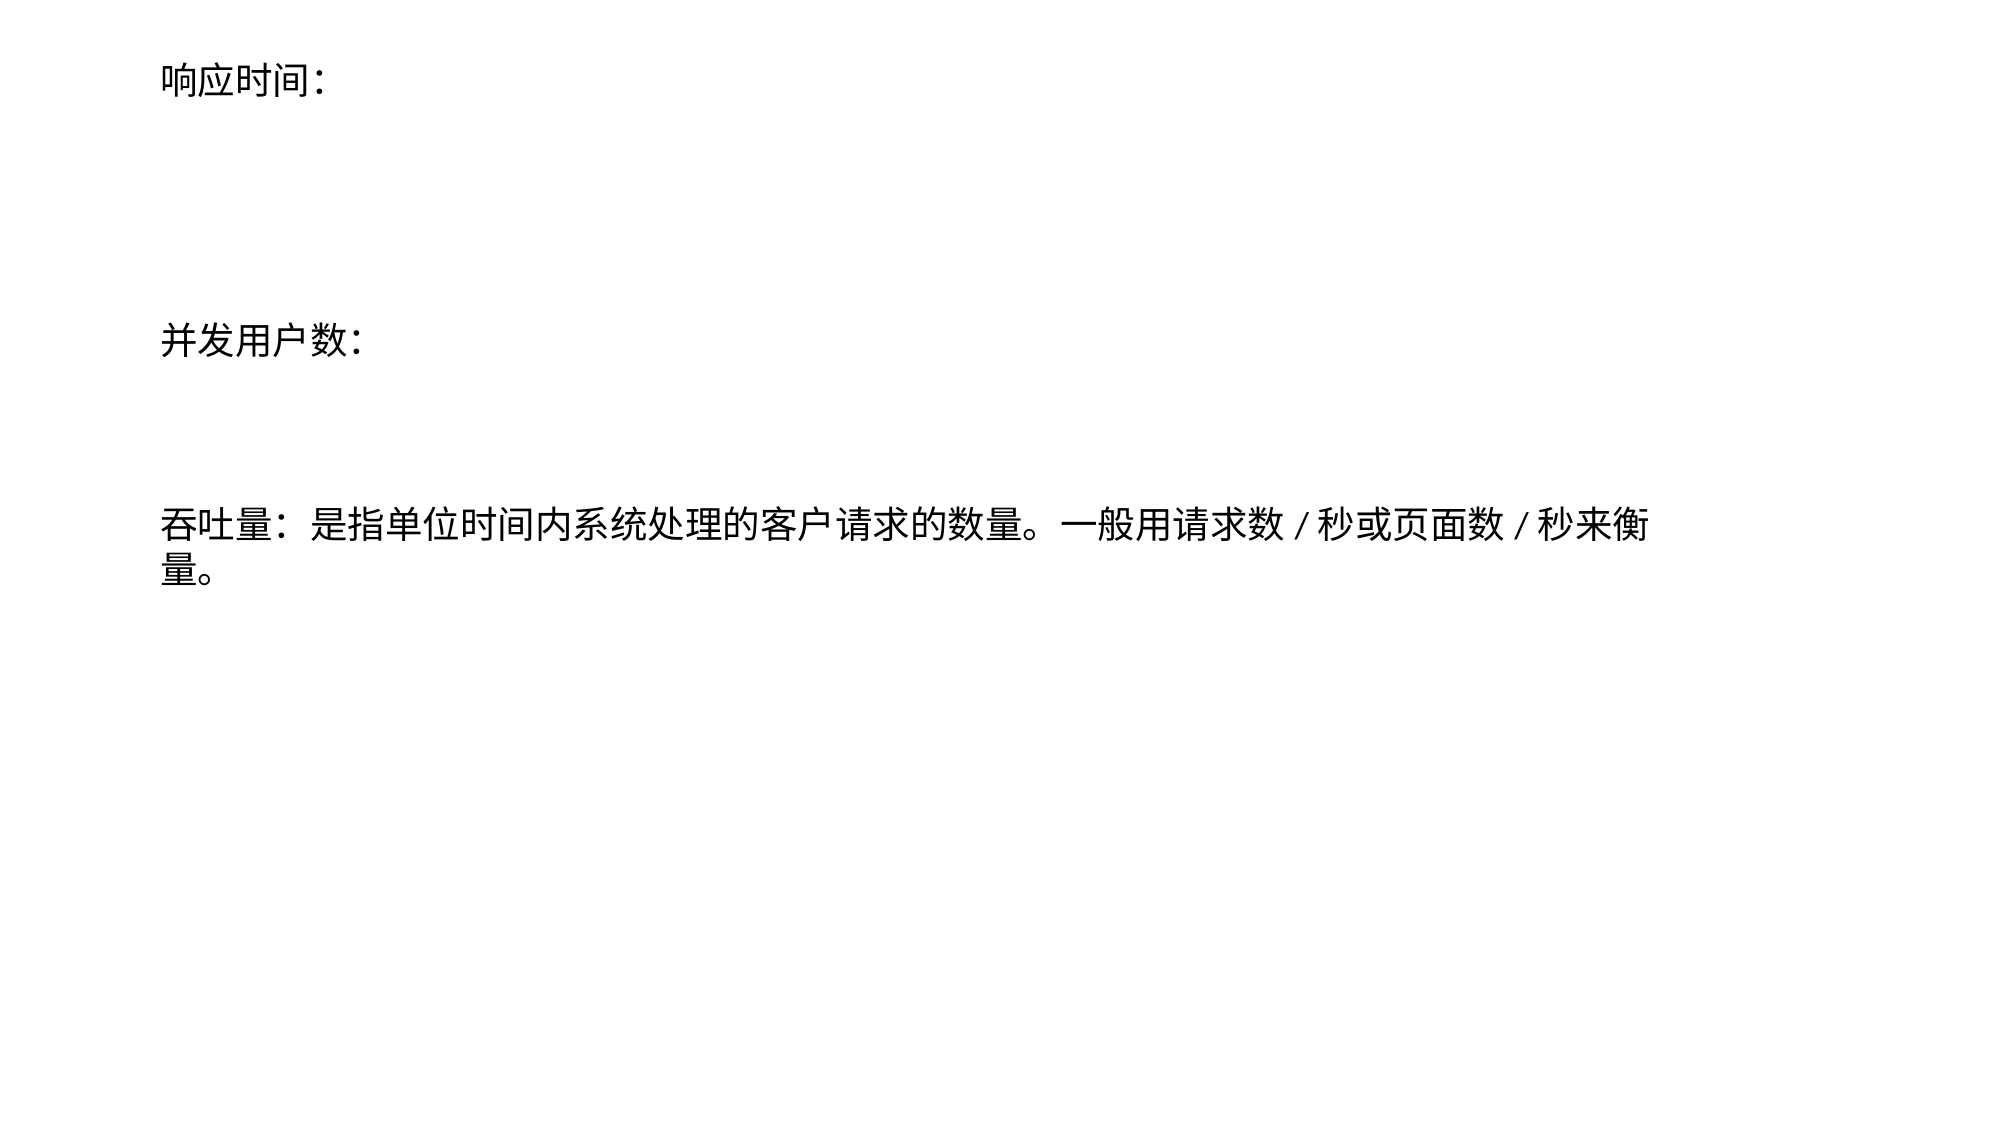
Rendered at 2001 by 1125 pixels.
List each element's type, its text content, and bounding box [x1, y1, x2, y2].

text_box 吞吐量：是指单位时间内系统处理的客户请求的数量。一般用请求数/秒或页面数/秒来衡量。 [145, 493, 1682, 599]
text_box 并发用户数： [145, 309, 917, 370]
text_box 响应时间： [145, 49, 1256, 110]
